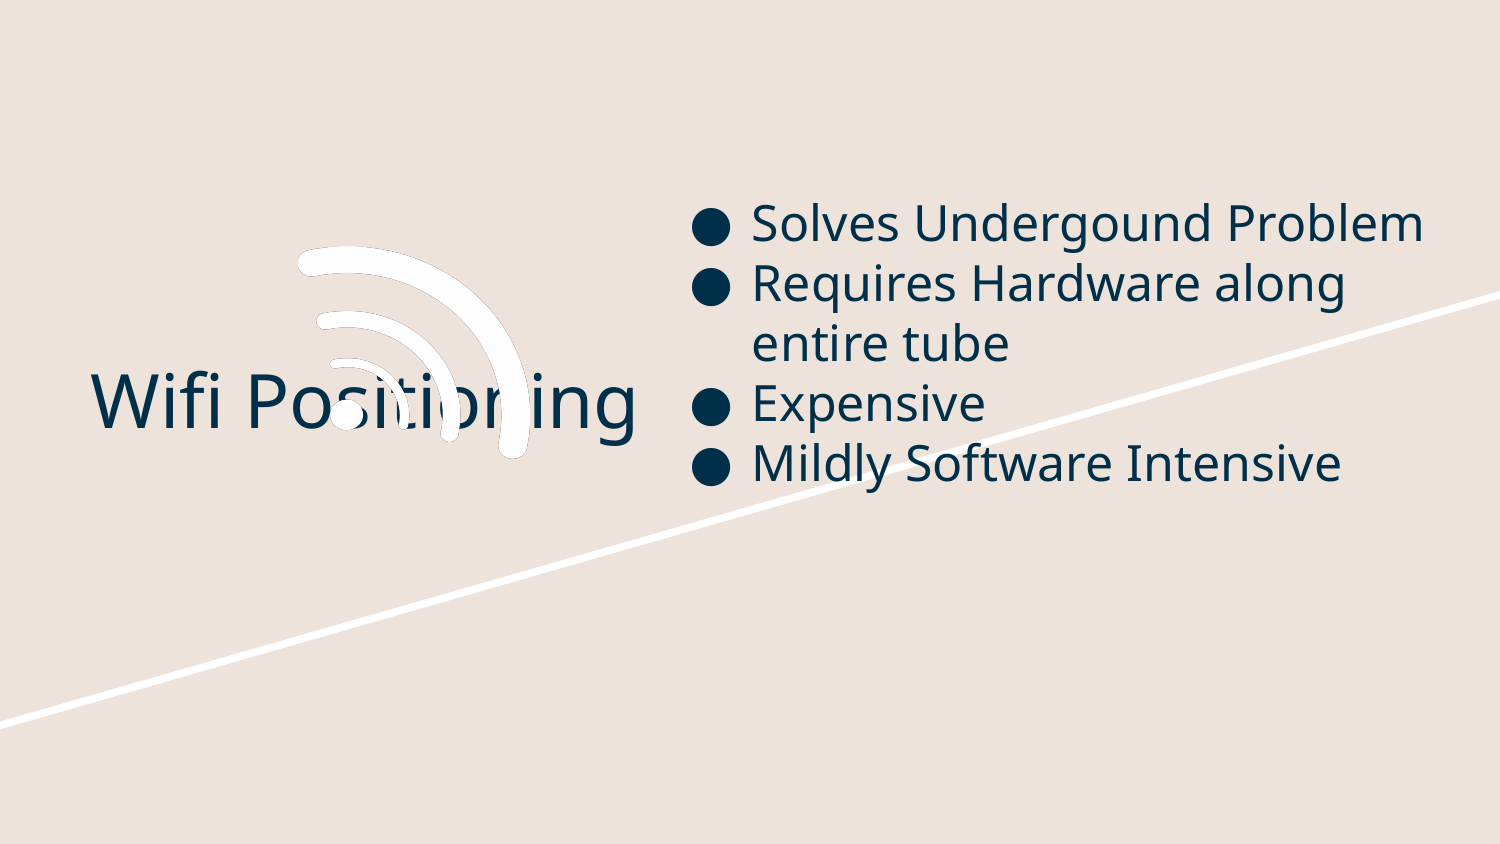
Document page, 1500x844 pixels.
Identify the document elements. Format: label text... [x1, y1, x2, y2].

text_box Solves Undergound Problem Requires Hardware along entire tube Expensive Mildly Software Intensive [661, 175, 1481, 668]
picture [298, 235, 530, 469]
title Wifi Positioning [75, 338, 661, 505]
